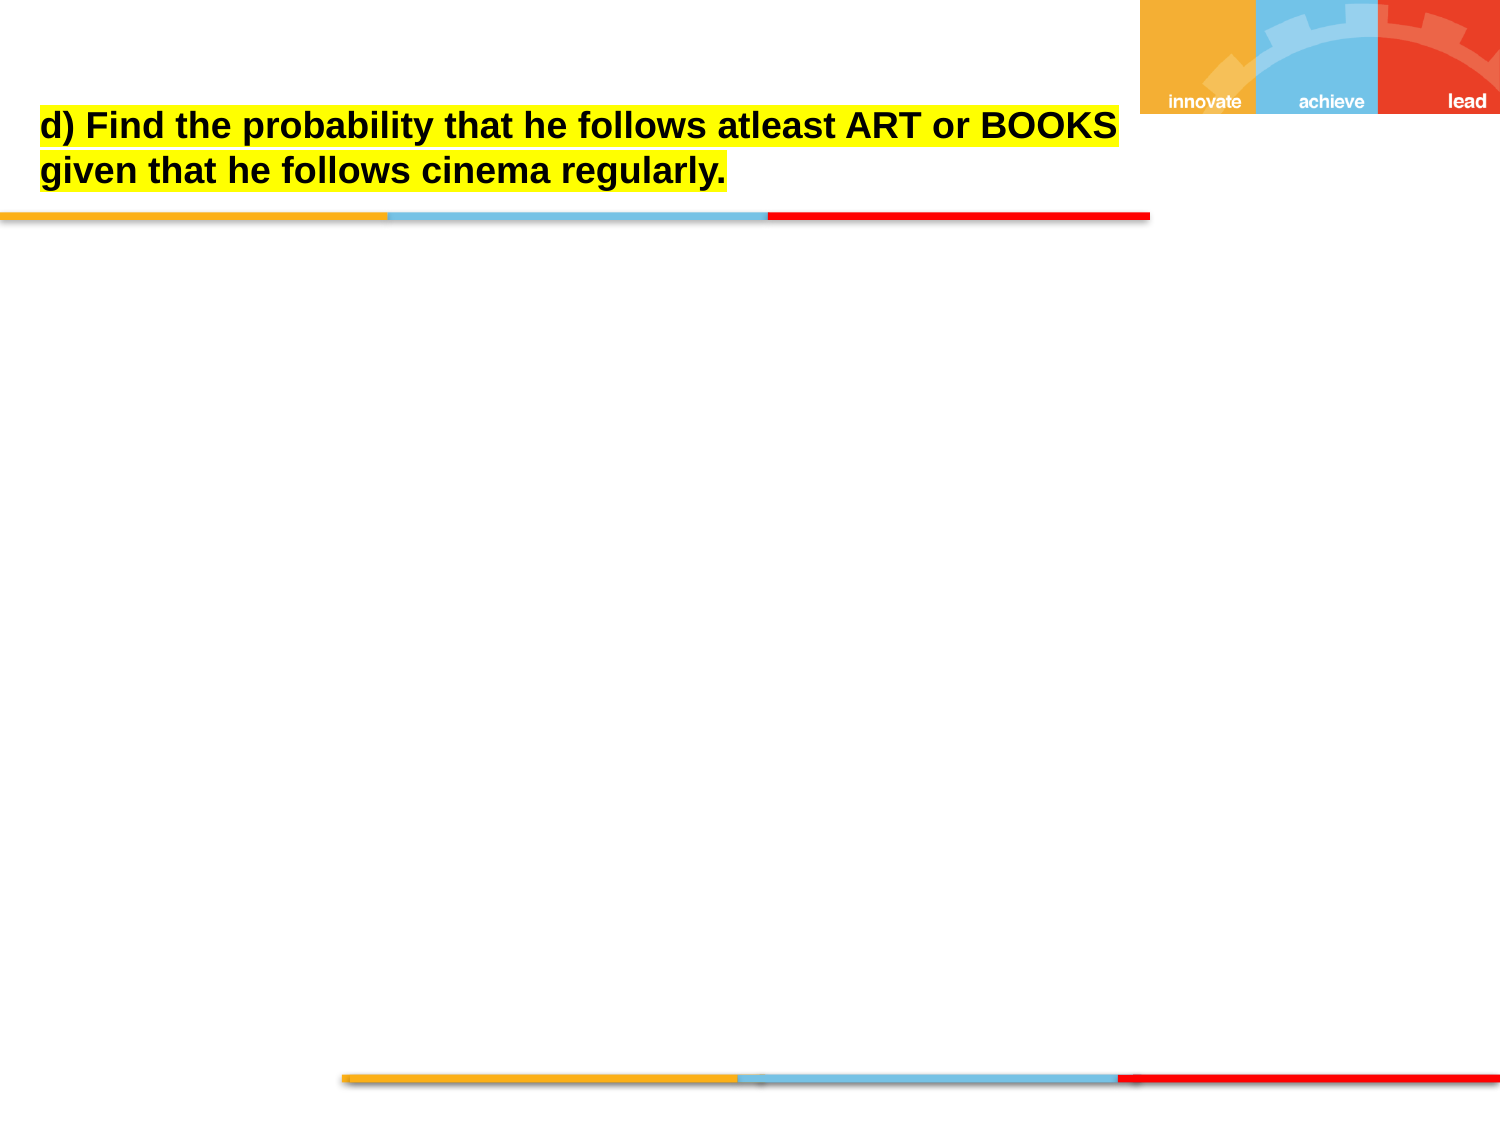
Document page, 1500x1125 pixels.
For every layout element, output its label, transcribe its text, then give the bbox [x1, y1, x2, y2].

picture [1140, 0, 1500, 114]
text_box d) Find the probability that he follows atleast ART or BOOKS given that he follows cinema regularly. [24, 93, 1240, 199]
